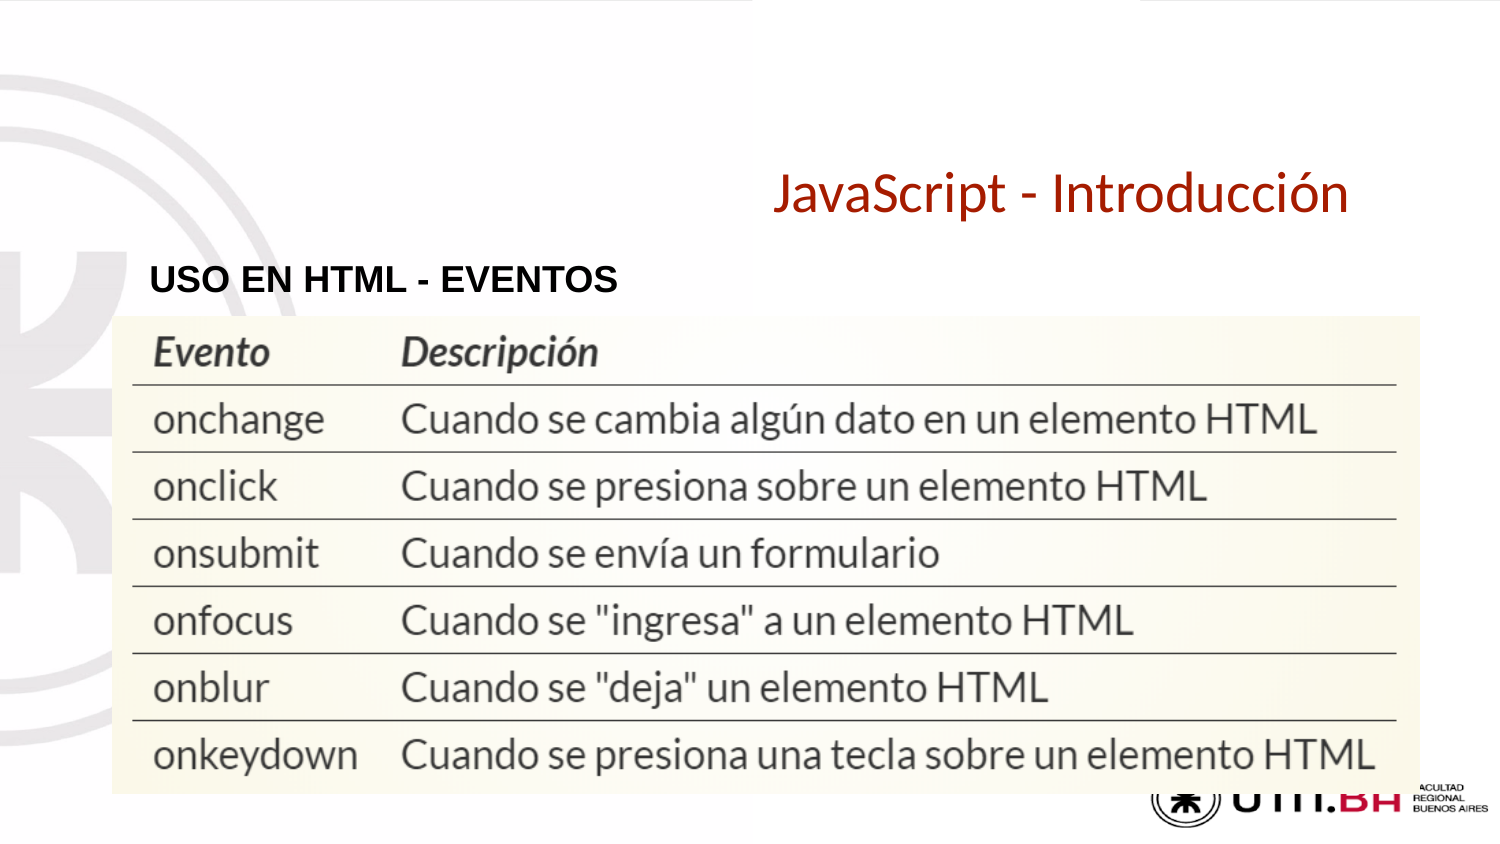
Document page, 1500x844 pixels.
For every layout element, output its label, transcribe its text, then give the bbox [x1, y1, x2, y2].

picture [0, 0, 1500, 844]
title JavaScript - Introducción [134, 138, 1366, 235]
list USO EN HTML - EVENTOS [134, 235, 1366, 315]
